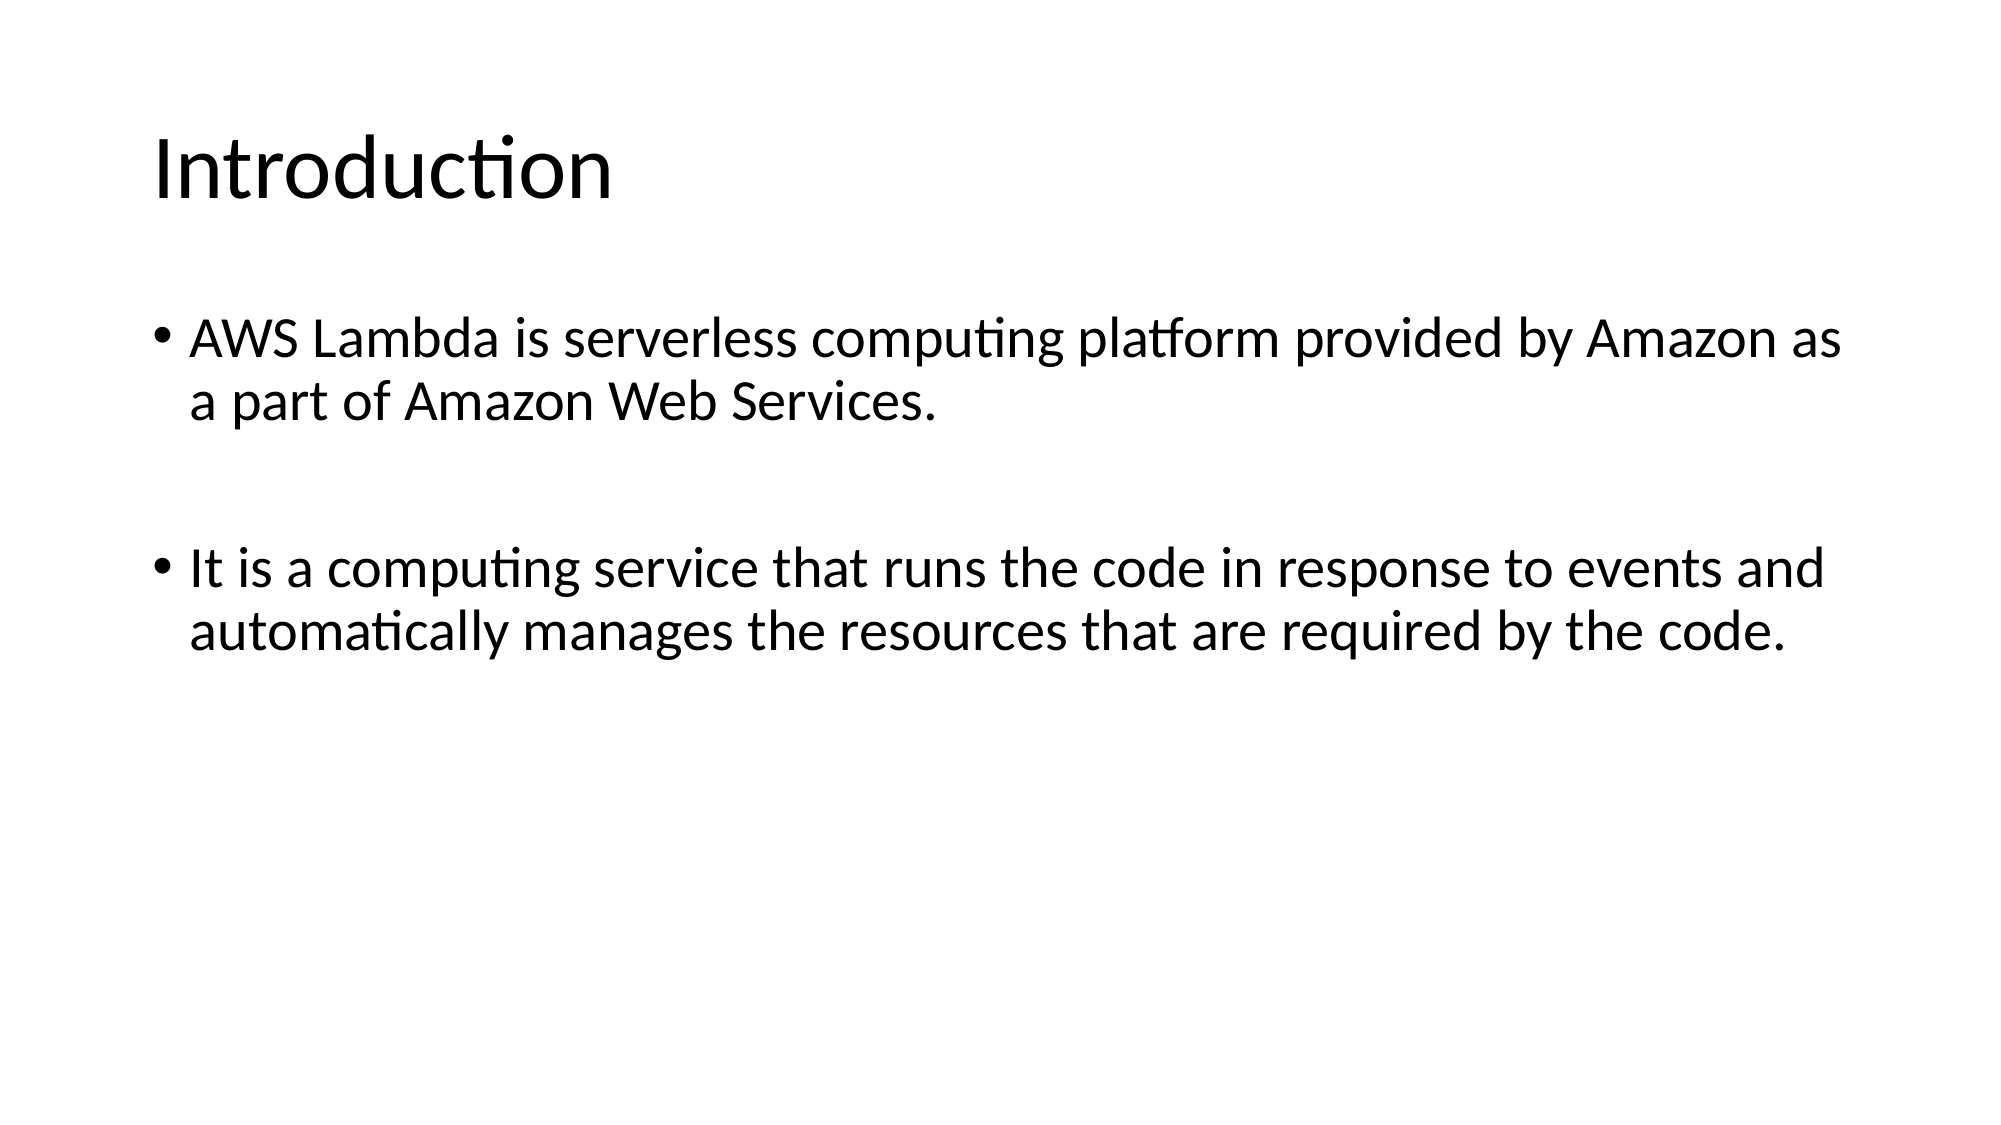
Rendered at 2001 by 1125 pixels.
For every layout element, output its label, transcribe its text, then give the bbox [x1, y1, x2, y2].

title Introduction [137, 59, 1863, 278]
list AWS Lambda is serverless computing platform provided by Amazon as a part of Amazon Web Services. It is a computing service that runs the code in response to events and automatically manages the resources that are required by the code. [137, 299, 1863, 1014]
